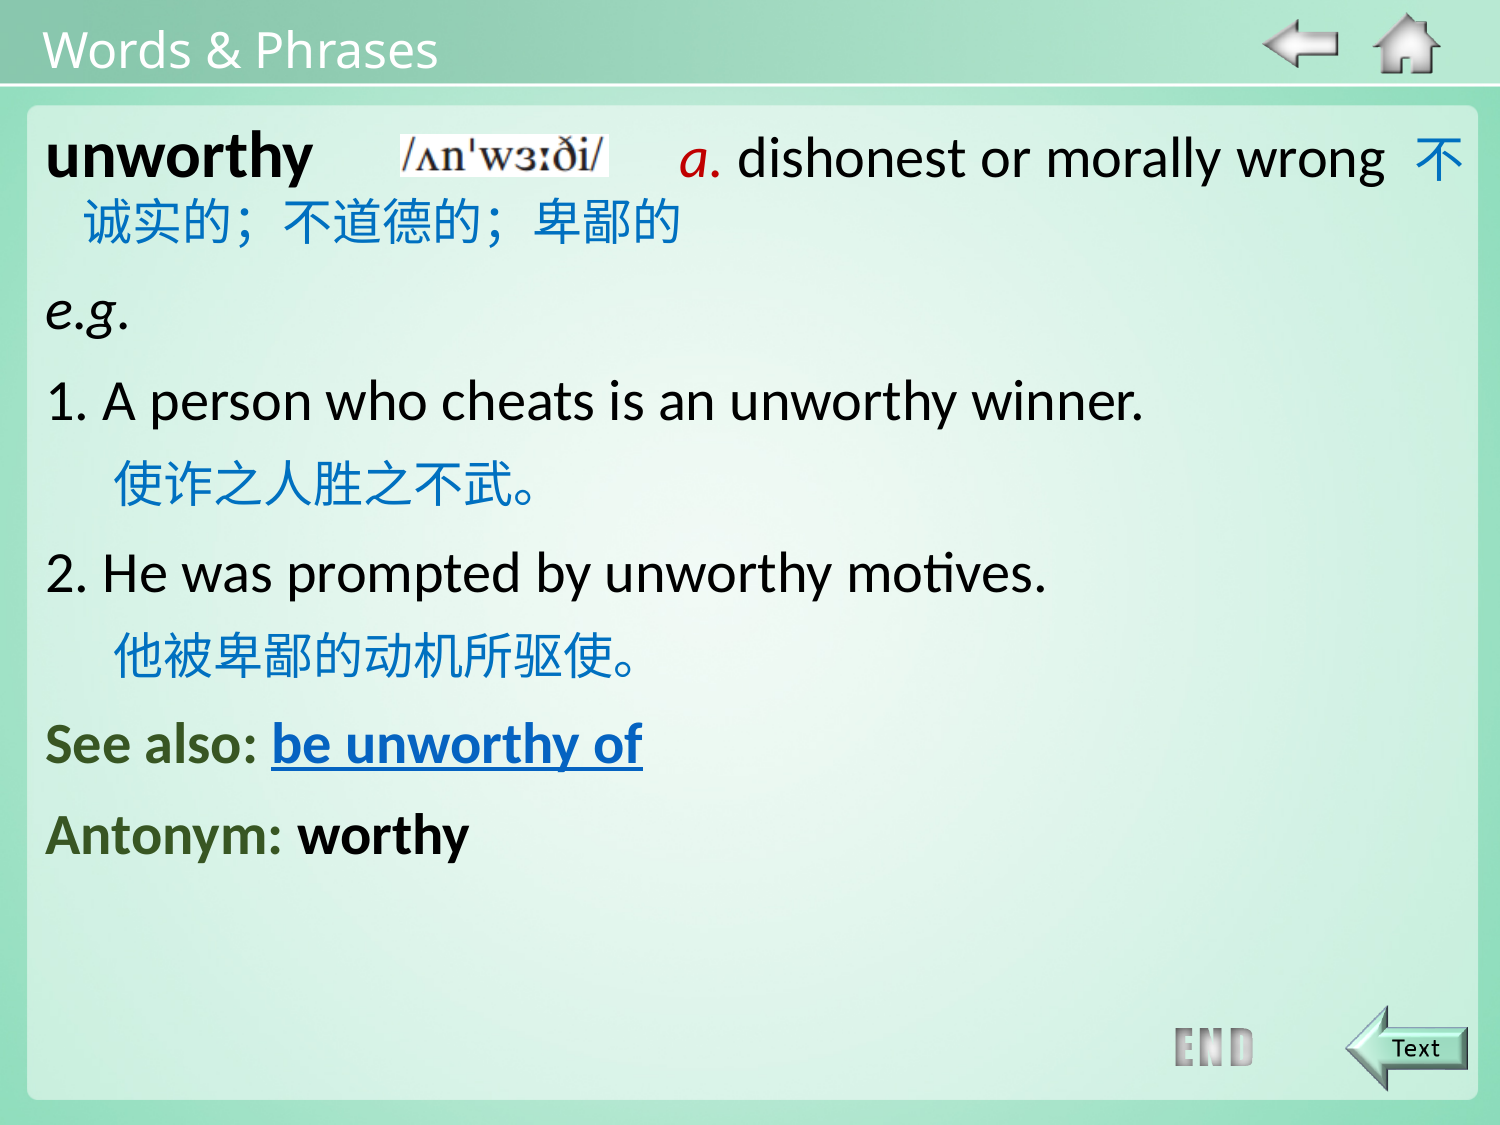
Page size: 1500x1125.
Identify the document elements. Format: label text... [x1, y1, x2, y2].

picture [0, 0, 1500, 1125]
list unworthy a. dishonest or morally wrong 不诚实的；不道德的；卑鄙的 e.g. 1. A person who cheats is an unworthy winner. 使诈之人胜之不武。 2. He was prompted by unworthy motives. 他被卑鄙的动机所驱使。 See also: be unworthy of Antonym: worthy [29, 102, 1480, 1099]
text_box Words & Phrases [27, 11, 582, 87]
